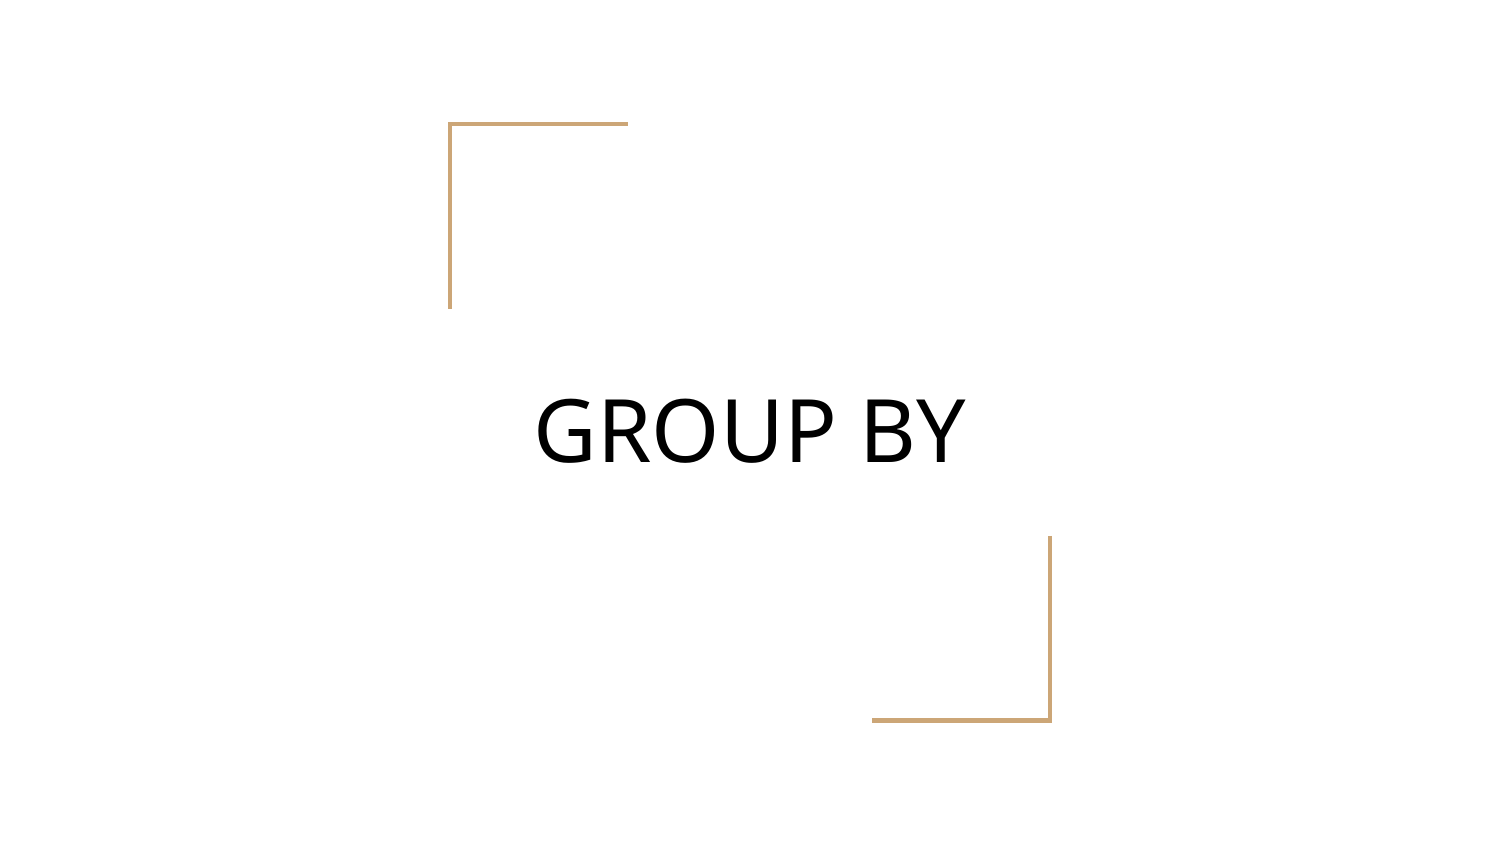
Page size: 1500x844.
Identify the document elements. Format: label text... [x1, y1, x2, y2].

title GROUP BY [499, 242, 1001, 495]
